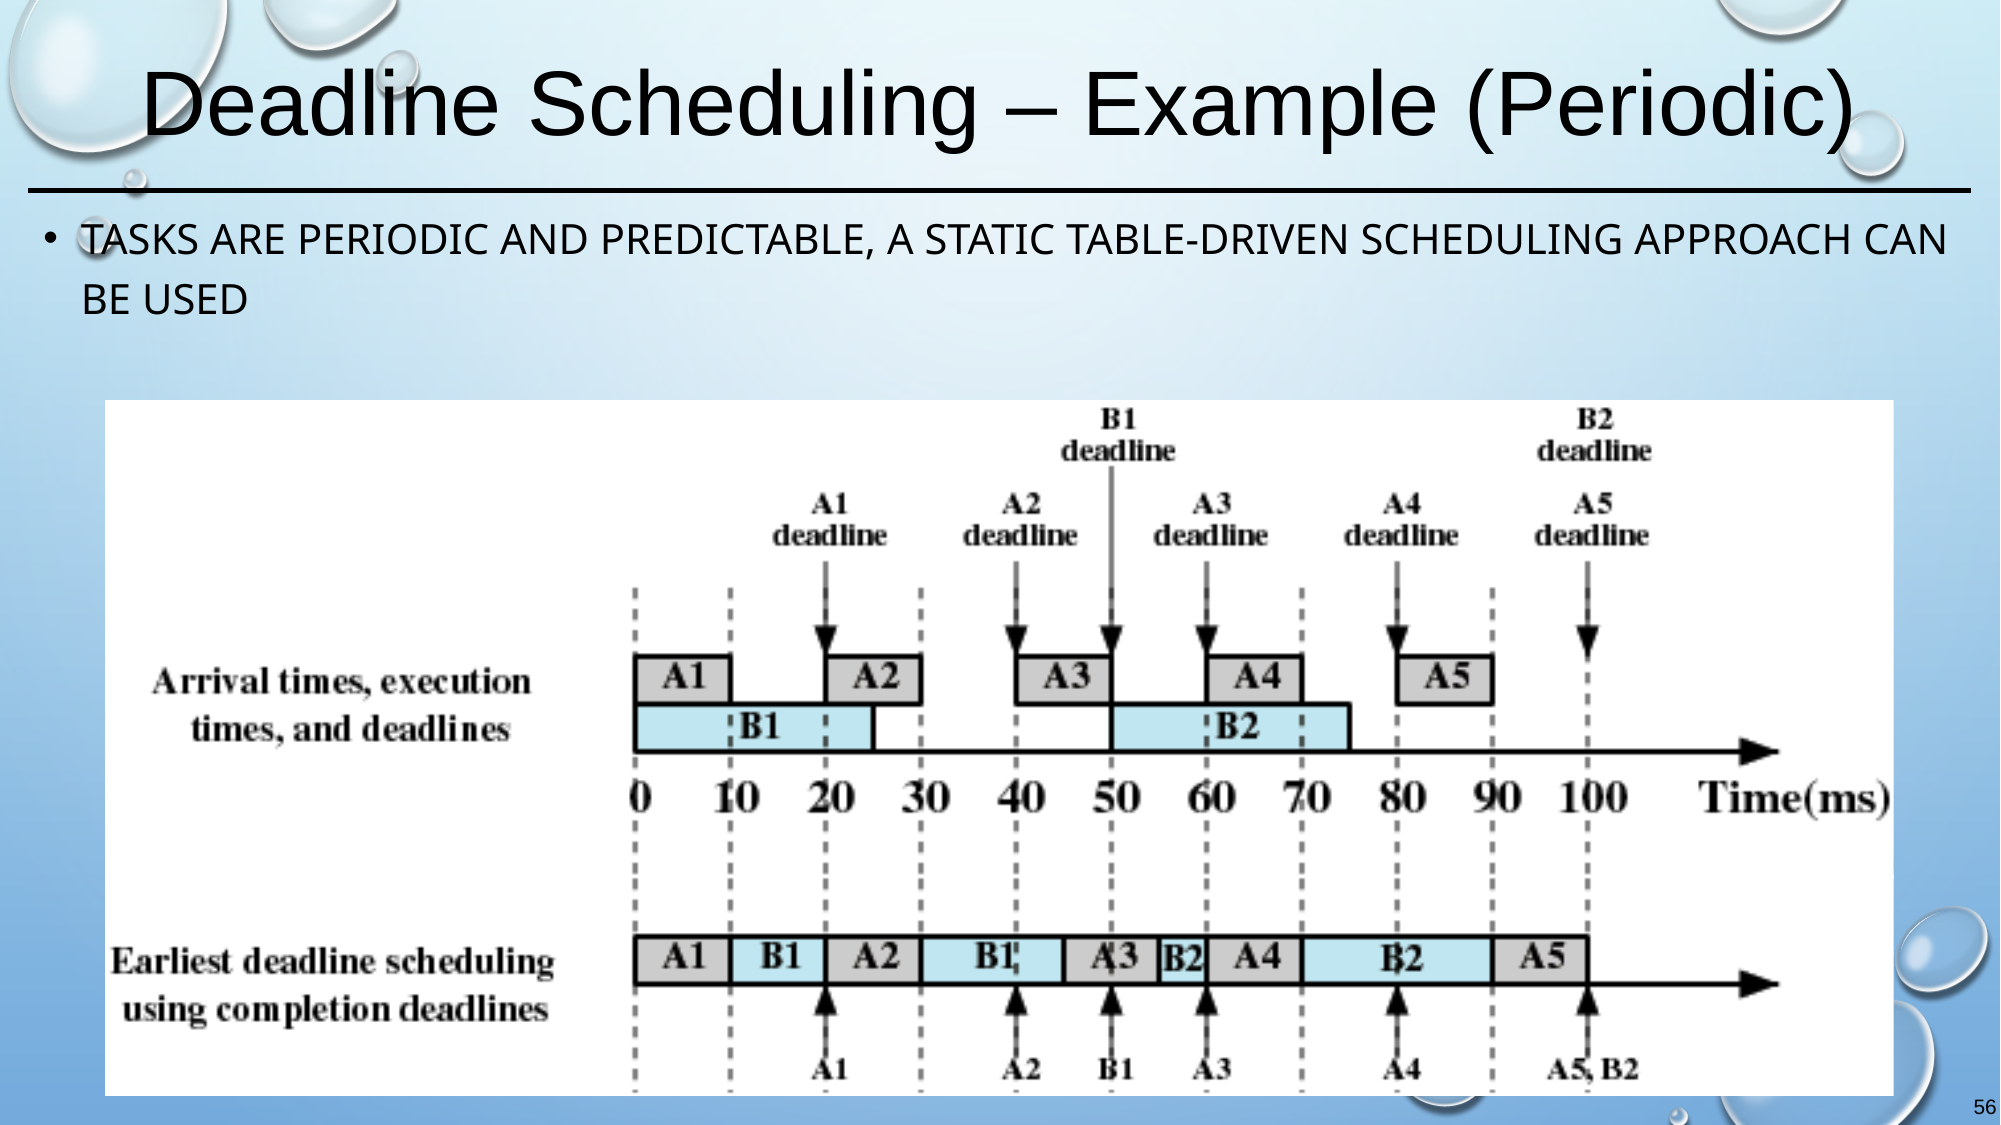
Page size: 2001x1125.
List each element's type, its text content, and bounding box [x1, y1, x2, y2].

picture [0, 0, 2000, 1125]
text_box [104, 400, 1894, 1096]
title Deadline Scheduling – Example (Periodic) [28, 25, 1972, 187]
slide_number 56 [1909, 1089, 2000, 1124]
list Tasks are periodic and predictable, a static table-driven scheduling approach can be used [28, 195, 1972, 1108]
